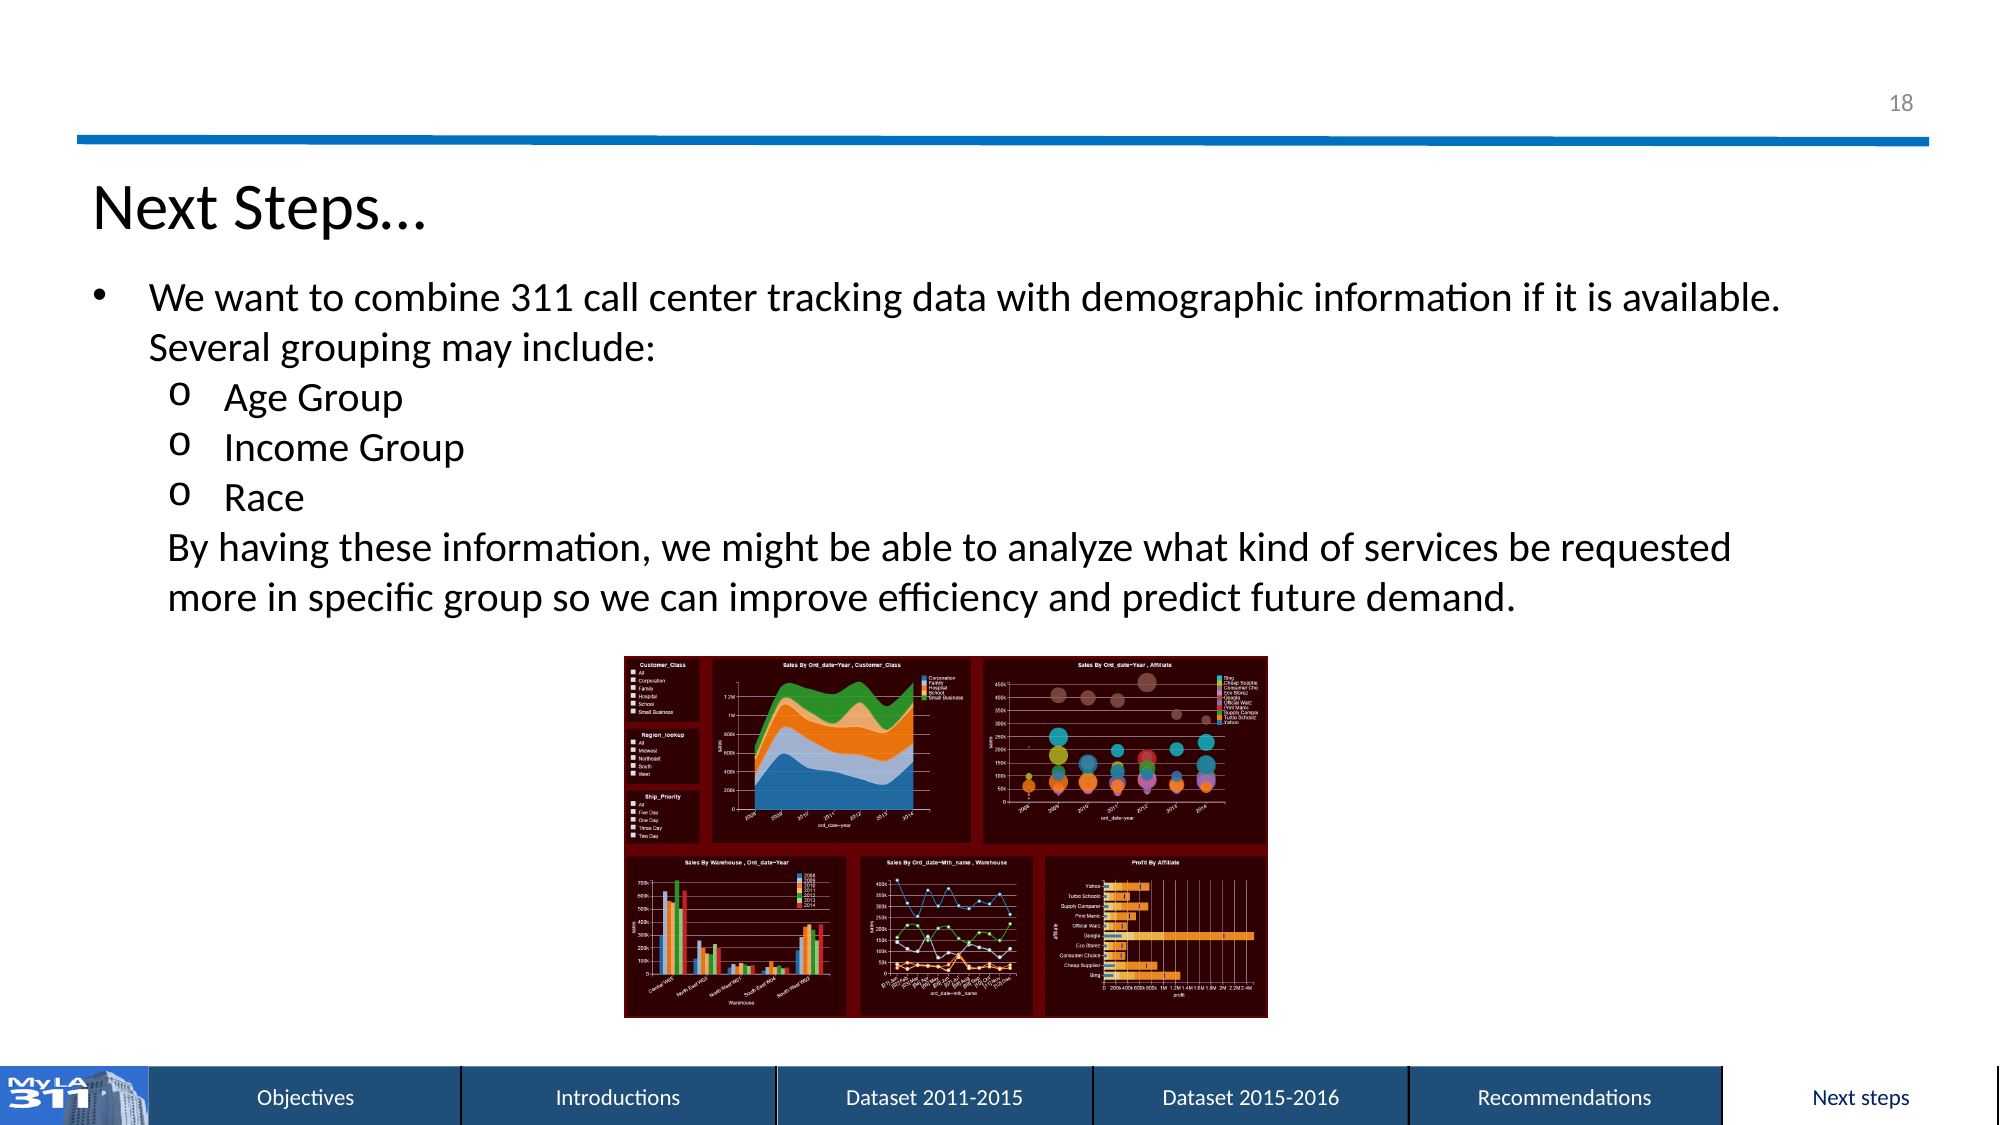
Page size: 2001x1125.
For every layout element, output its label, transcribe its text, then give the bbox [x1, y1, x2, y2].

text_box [0, 1066, 2000, 1125]
slide_number 18 [1479, 71, 1930, 132]
picture [624, 656, 1268, 1018]
text_box Next Steps… [77, 155, 1078, 250]
text_box We want to combine 311 call center tracking data with demographic information if it is available. Several grouping may include: Age Group Income Group Race By having these information, we might be able to analyze what kind of services be requested more in specific group so we can improve efficiency and predict future demand. [77, 261, 1821, 627]
